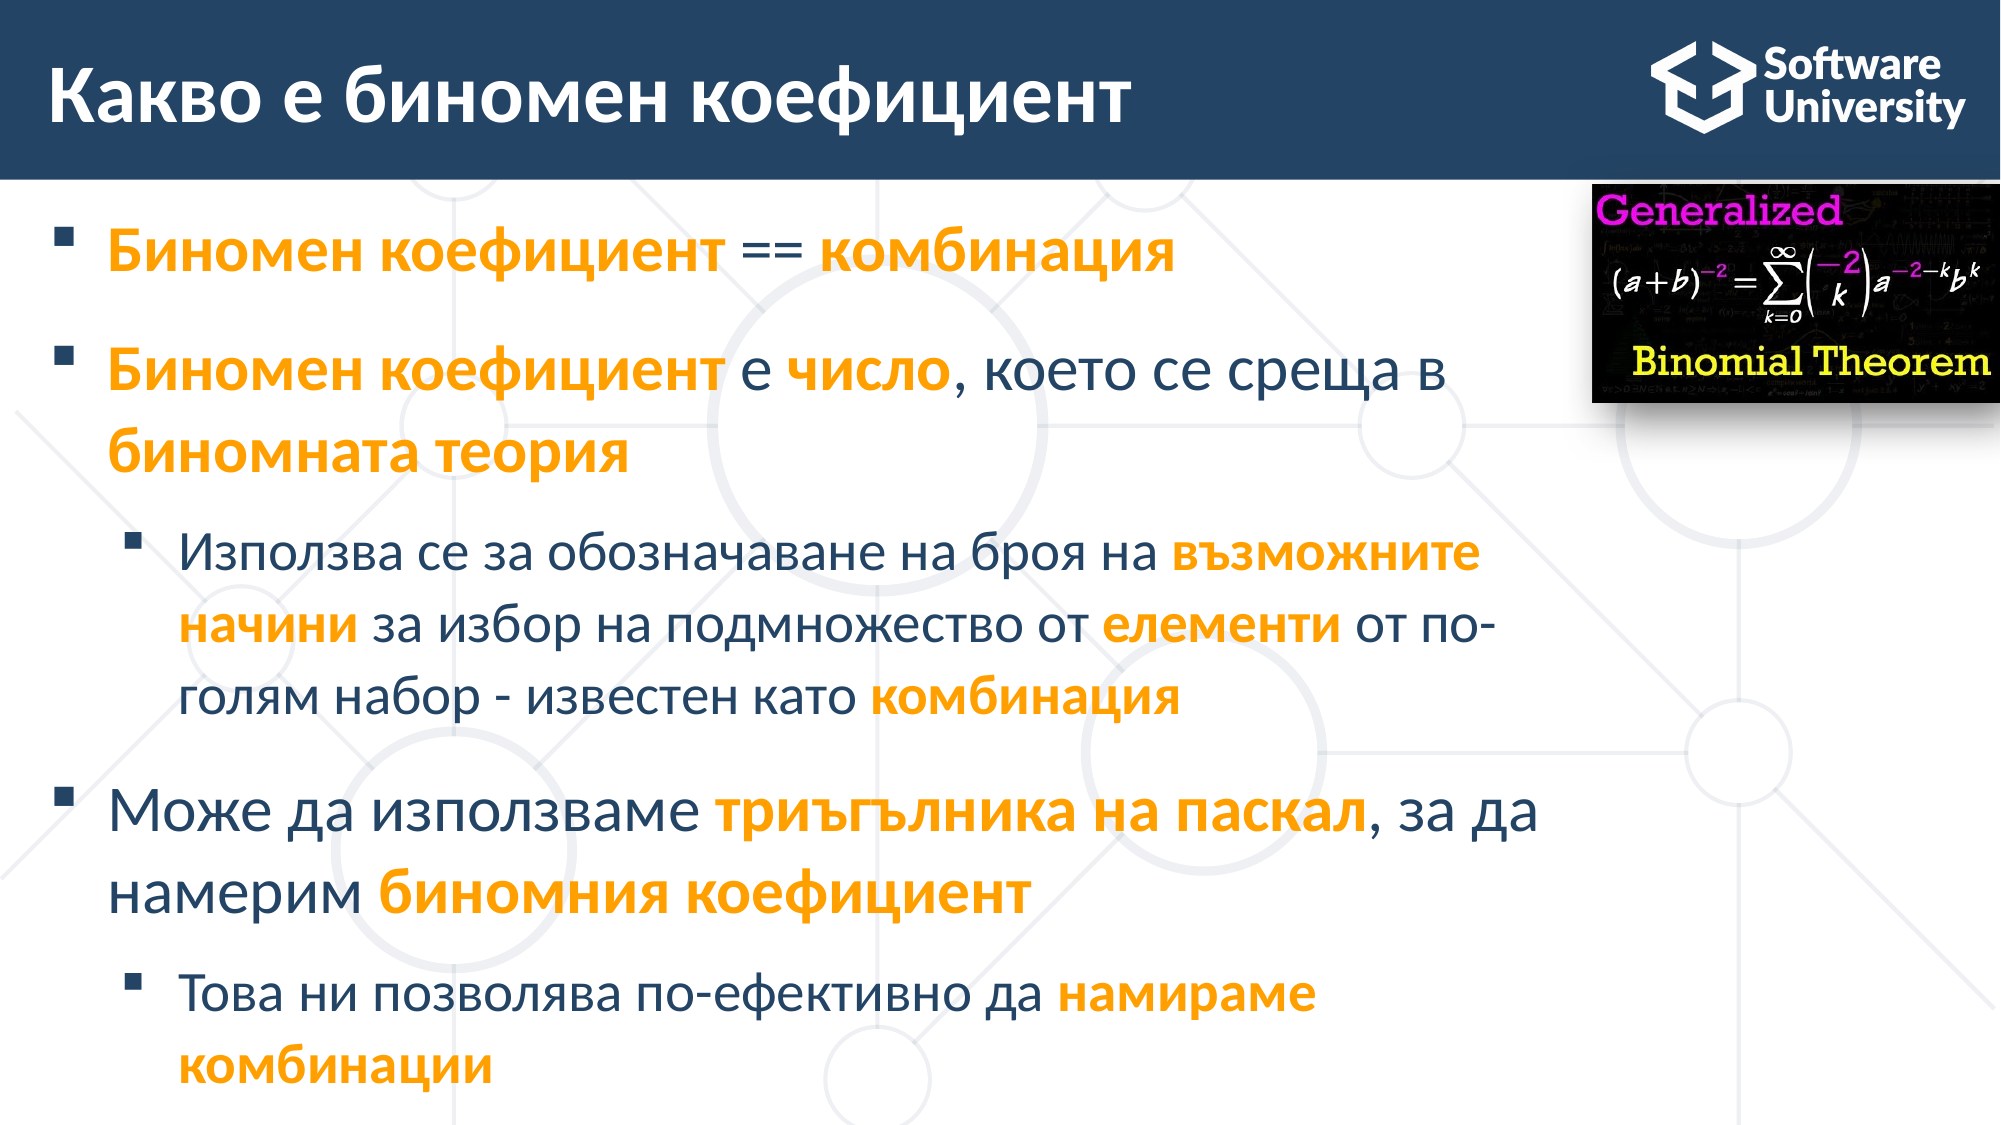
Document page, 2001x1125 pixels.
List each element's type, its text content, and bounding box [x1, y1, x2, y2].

picture [1592, 184, 2000, 403]
picture [1651, 41, 1966, 134]
title Какво е биномен коефициент [31, 16, 1625, 162]
list Биномен коефициент == комбинация Биномен коефициент е число, което се среща в биномната теория Използва се за обозначаване на броя на възможните начини за избор на подмножество от елементи от по-голям набор - известен като комбинация Може да използваме триъгълника на паскал, за да намерим биномния коефициент Това ни позволява по-ефективно да намираме комбинации [31, 196, 1638, 1109]
